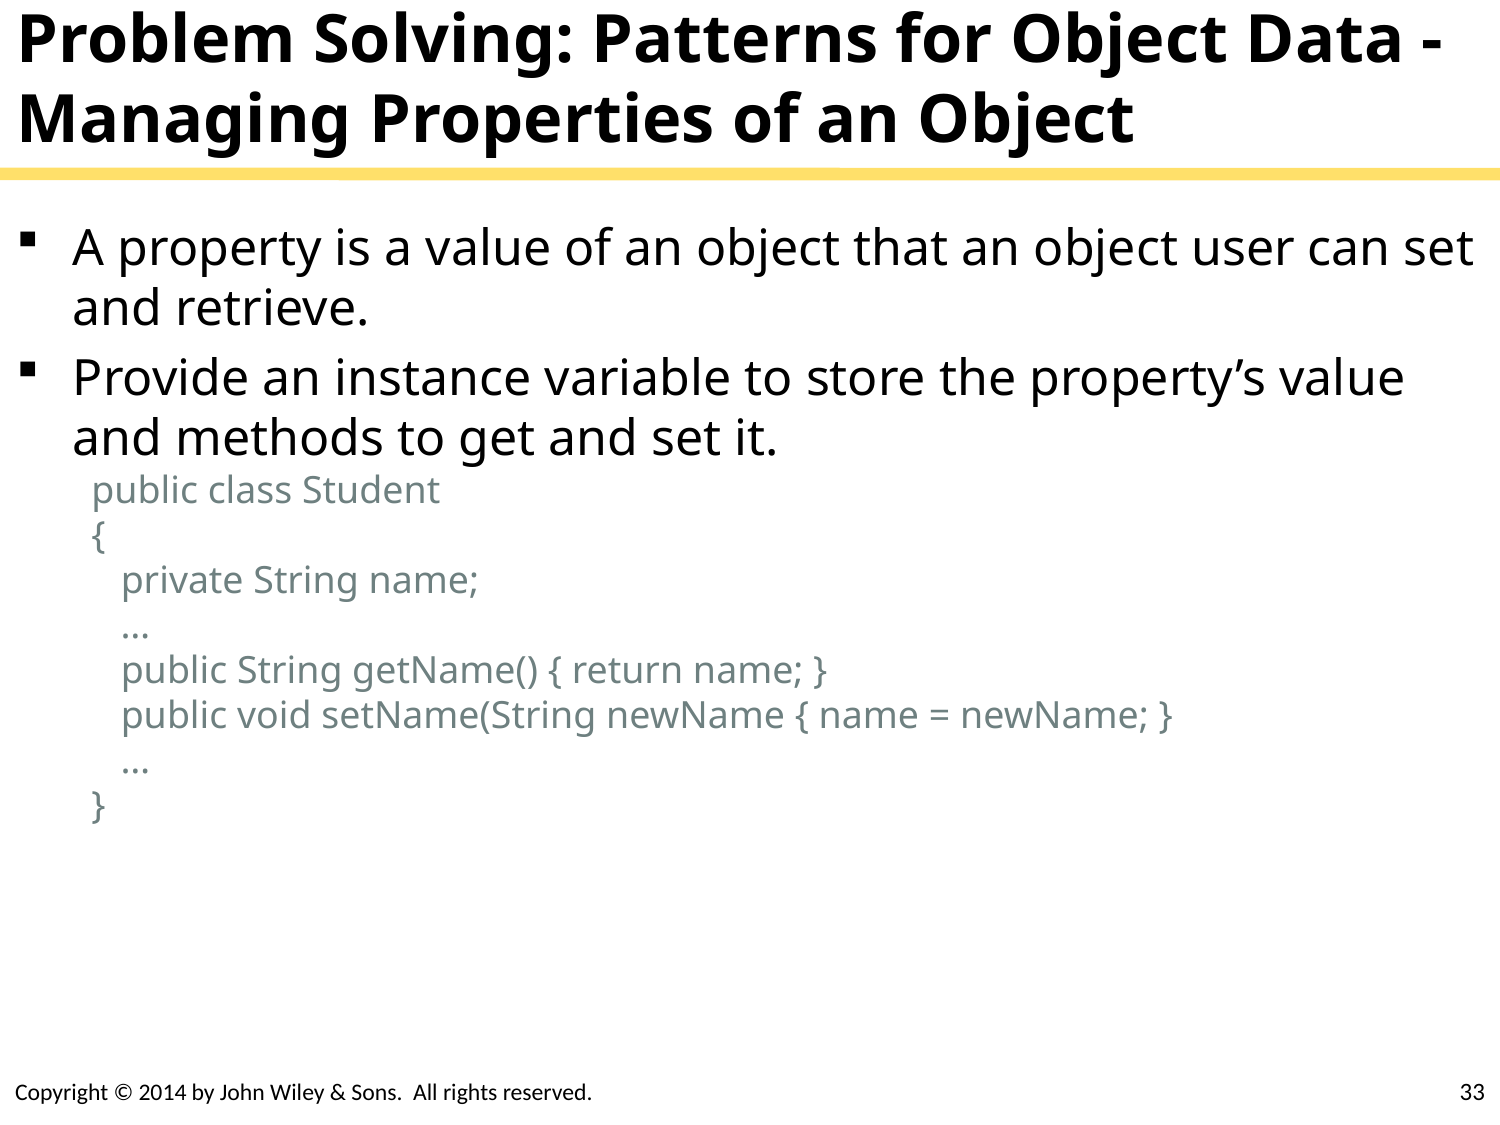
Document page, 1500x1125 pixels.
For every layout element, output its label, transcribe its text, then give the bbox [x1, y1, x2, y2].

title Problem Solving: Patterns for Object Data - Managing Properties of an Object [1, 0, 1500, 153]
list A property is a value of an object that an object user can set and retrieve. Provide an instance variable to store the property’s value and methods to get and set it. public class Student { private String name; … public String getName() { return name; } public void setName(String newName { name = newName; } … } [1, 208, 1500, 1070]
